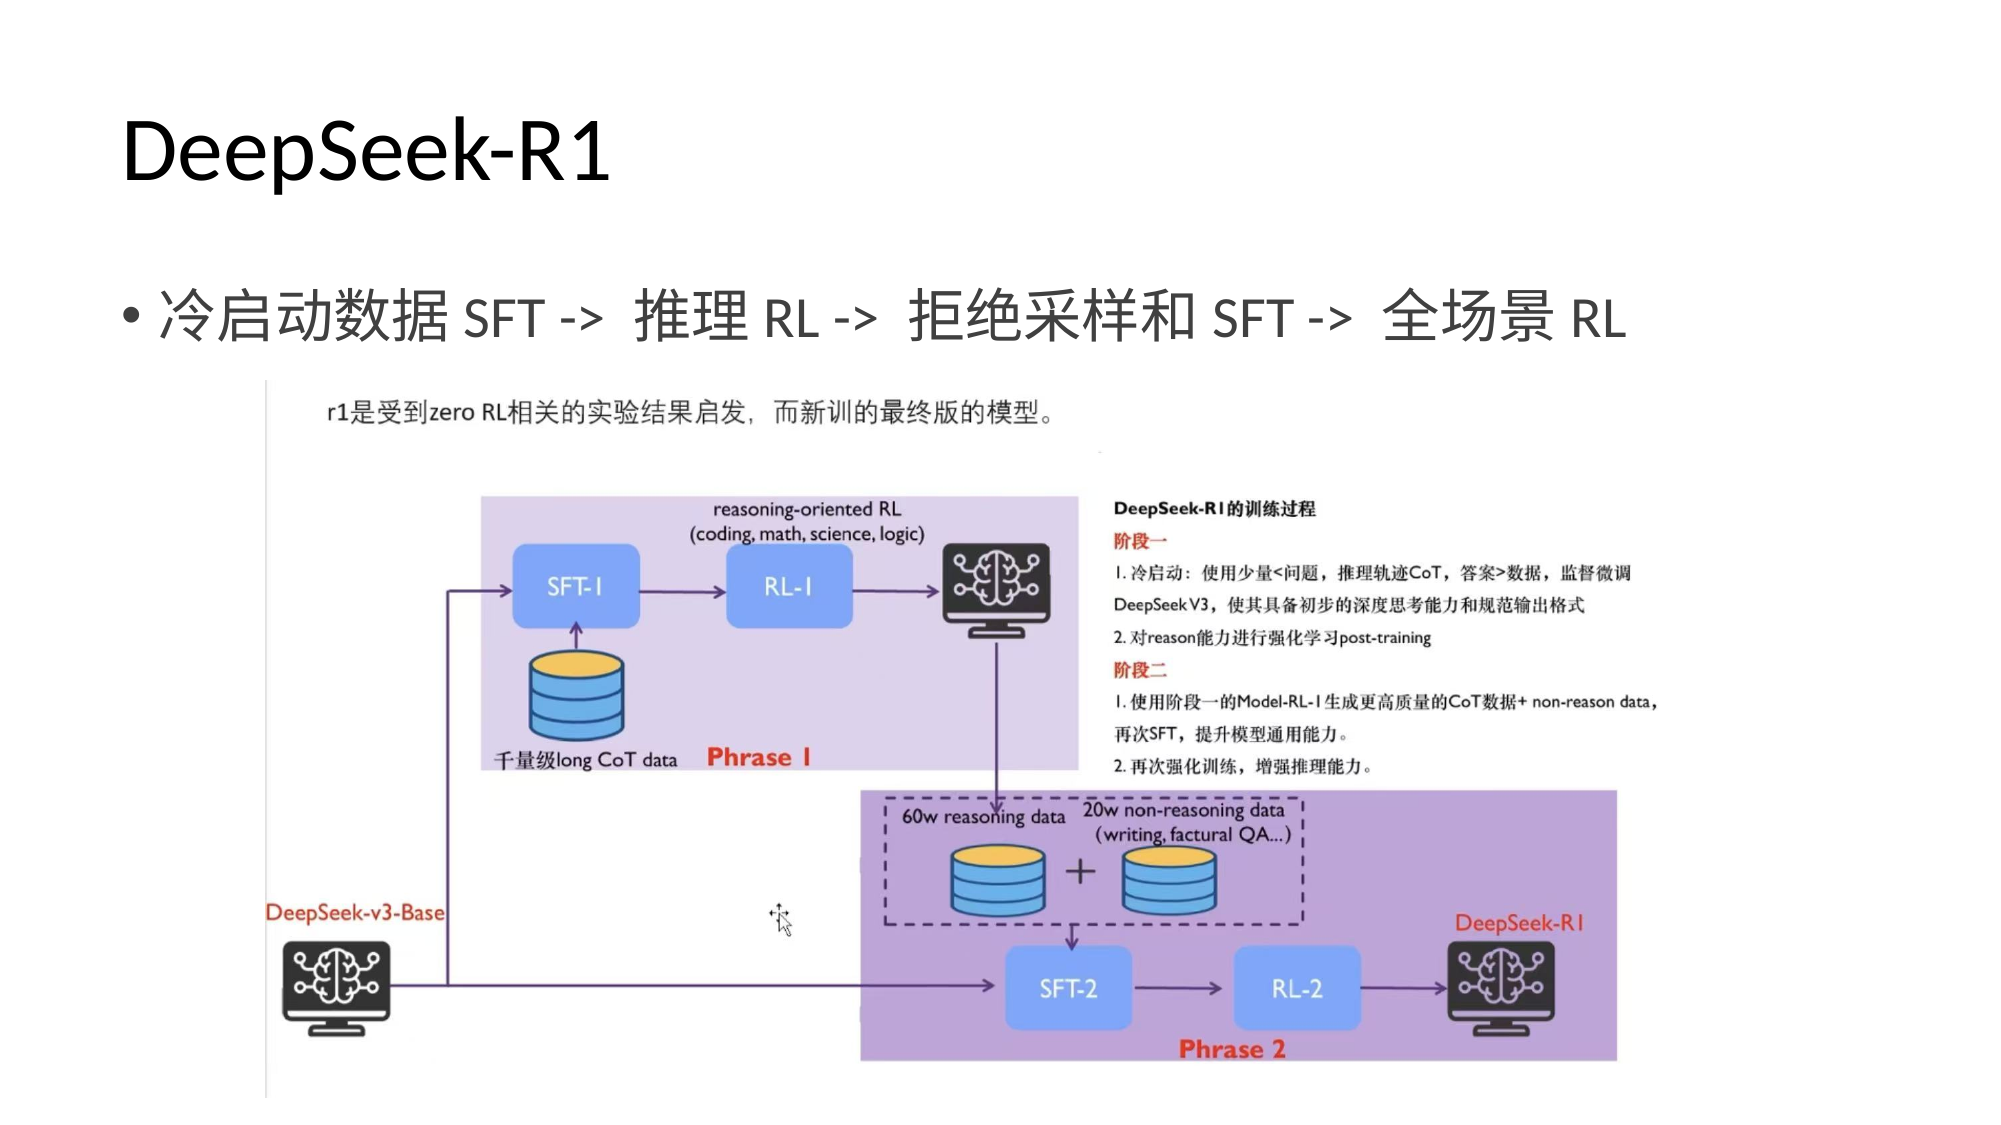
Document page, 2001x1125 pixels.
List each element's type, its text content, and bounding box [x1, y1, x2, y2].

title DeepSeek-R1 [106, 42, 1832, 260]
picture [264, 379, 1673, 1099]
list 冷启动数据SFT -> 推理RL -> 拒绝采样和SFT -> 全场景RL [106, 279, 1832, 994]
